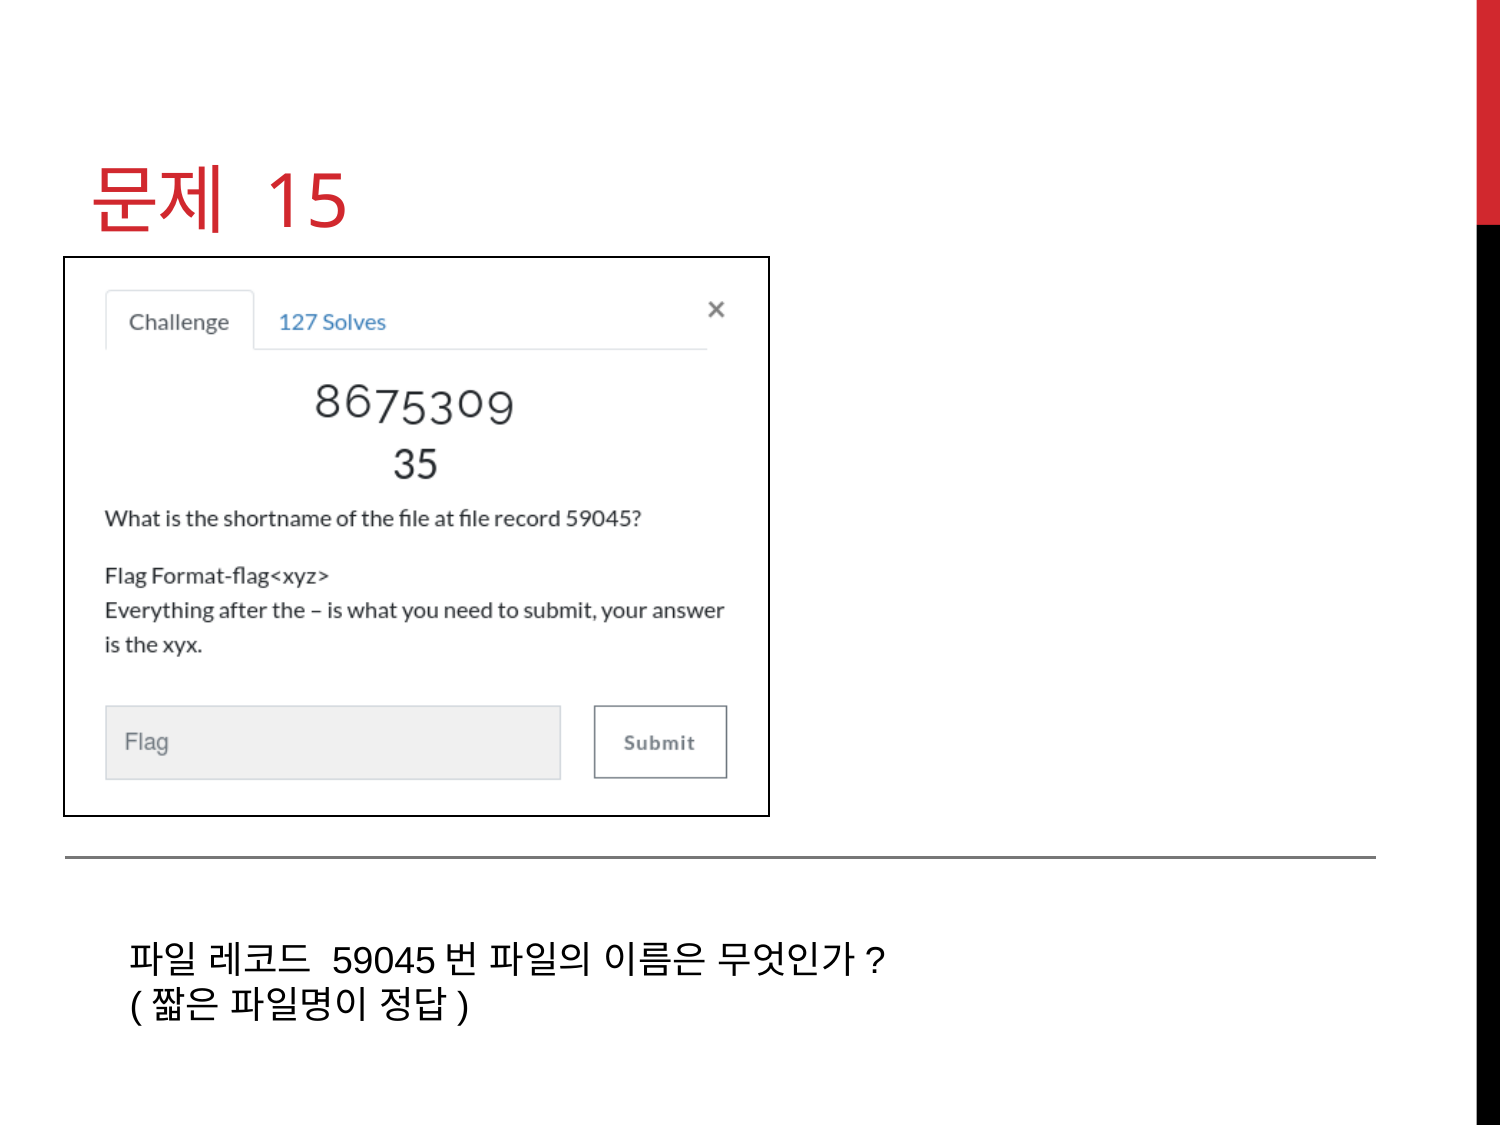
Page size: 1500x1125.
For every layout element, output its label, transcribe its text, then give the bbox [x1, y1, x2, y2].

picture [64, 257, 769, 816]
text_box 파일 레코드 59045번 파일의 이름은 무엇인가? (짧은 파일명이 정답) [114, 928, 901, 1034]
title 문제 15 [75, 25, 1025, 250]
